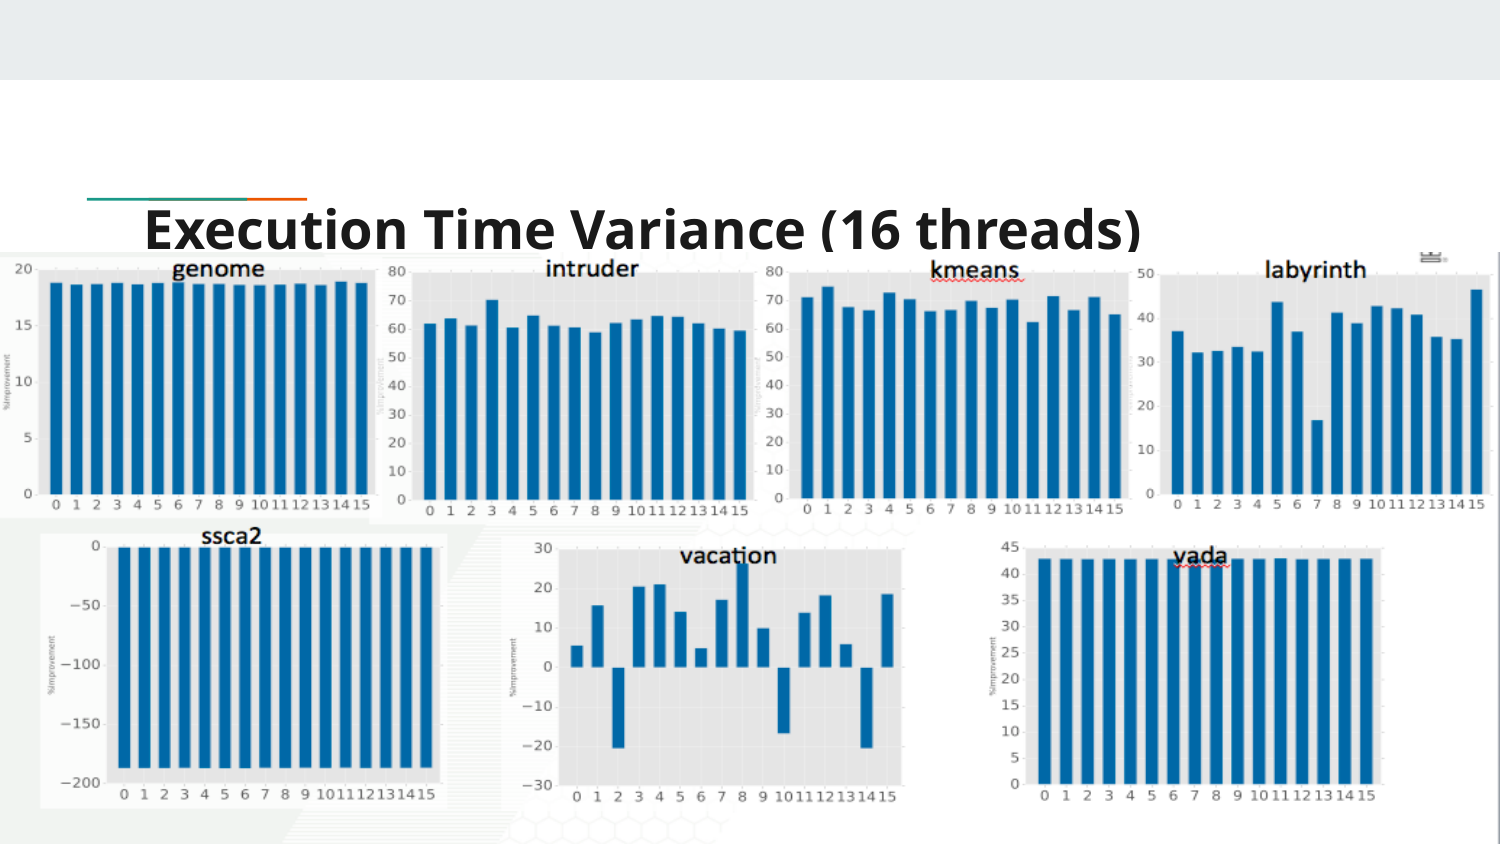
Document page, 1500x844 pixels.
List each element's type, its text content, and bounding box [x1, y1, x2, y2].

picture [0, 252, 1500, 844]
title Execution Time Variance (16 threads) [128, 180, 1391, 251]
